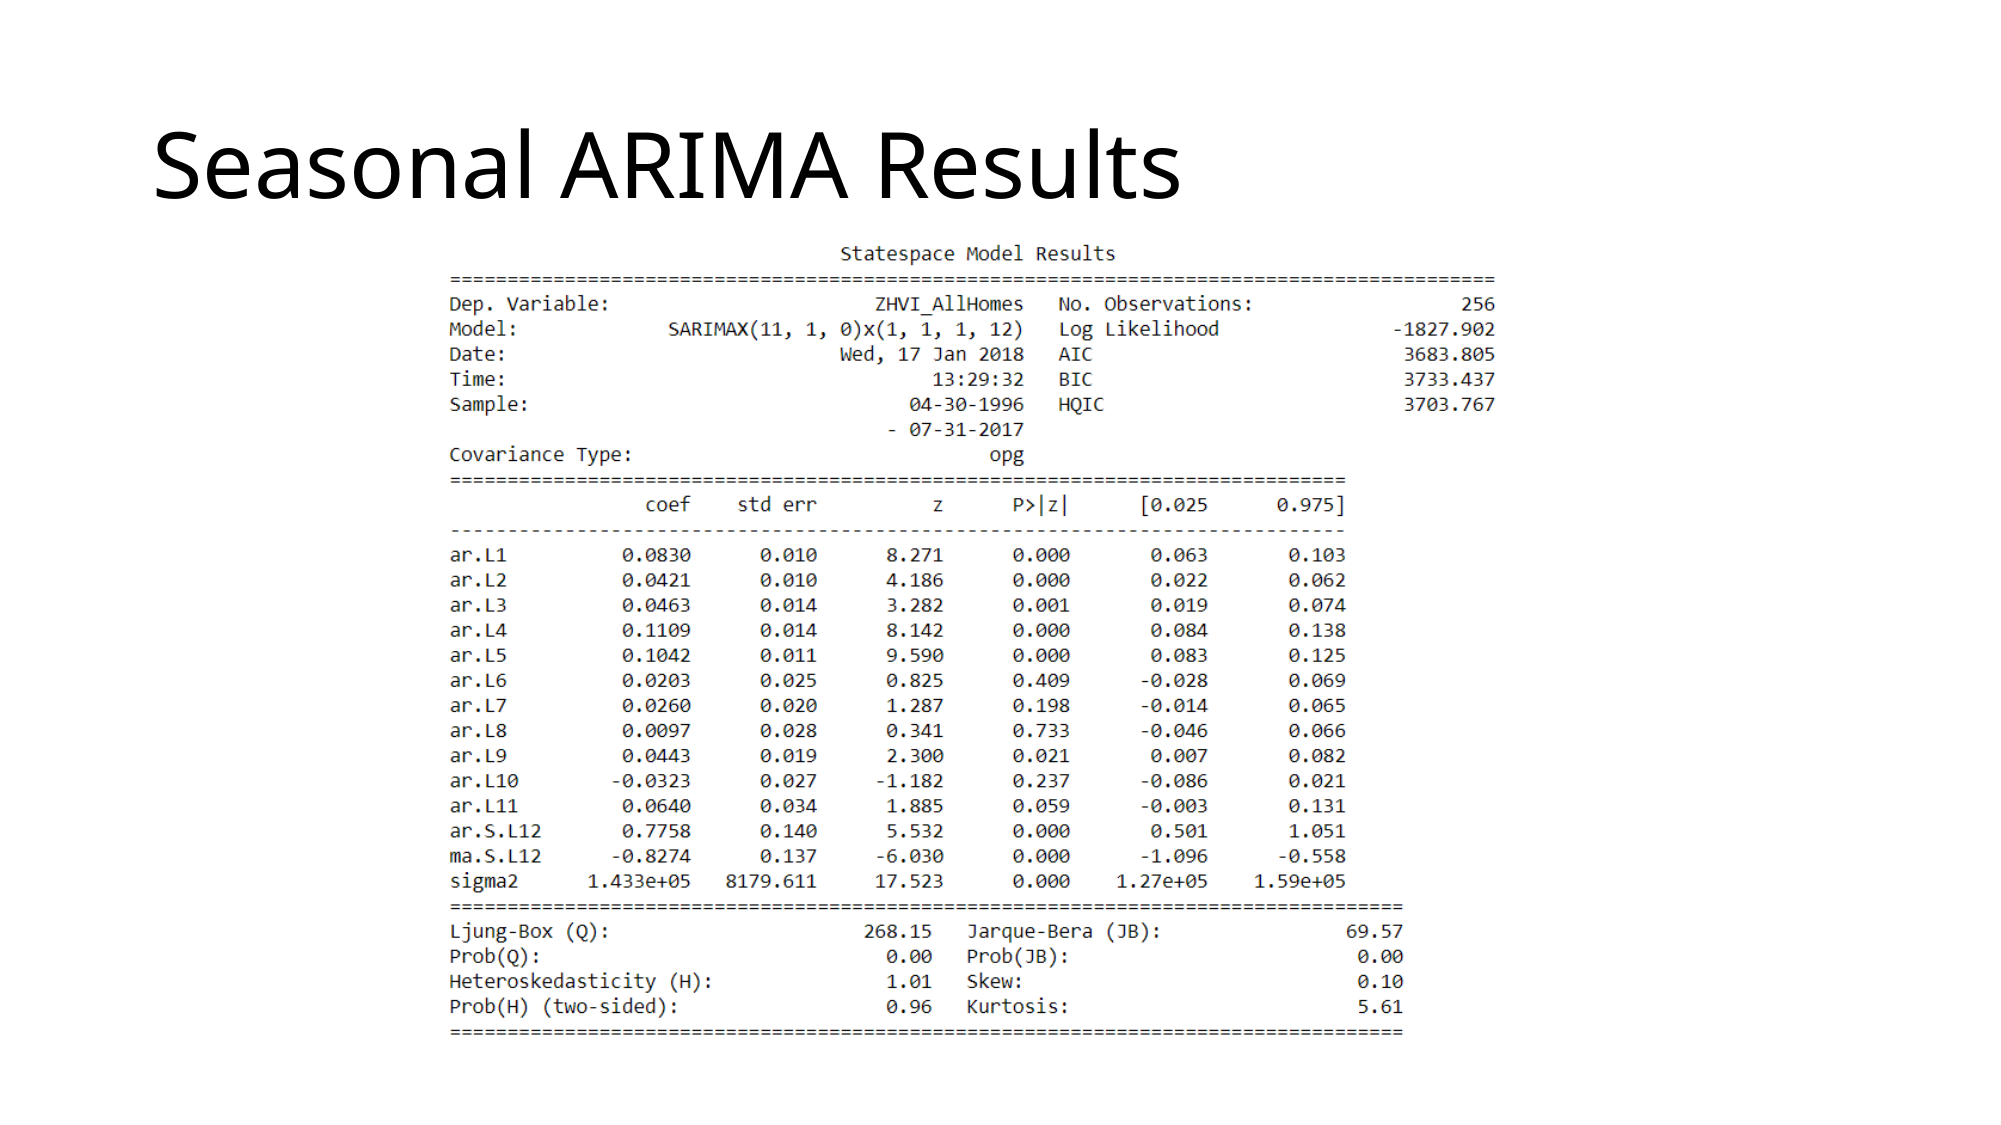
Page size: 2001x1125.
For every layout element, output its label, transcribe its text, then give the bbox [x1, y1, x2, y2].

title Seasonal ARIMA Results [137, 59, 1863, 278]
picture [424, 233, 1530, 1055]
